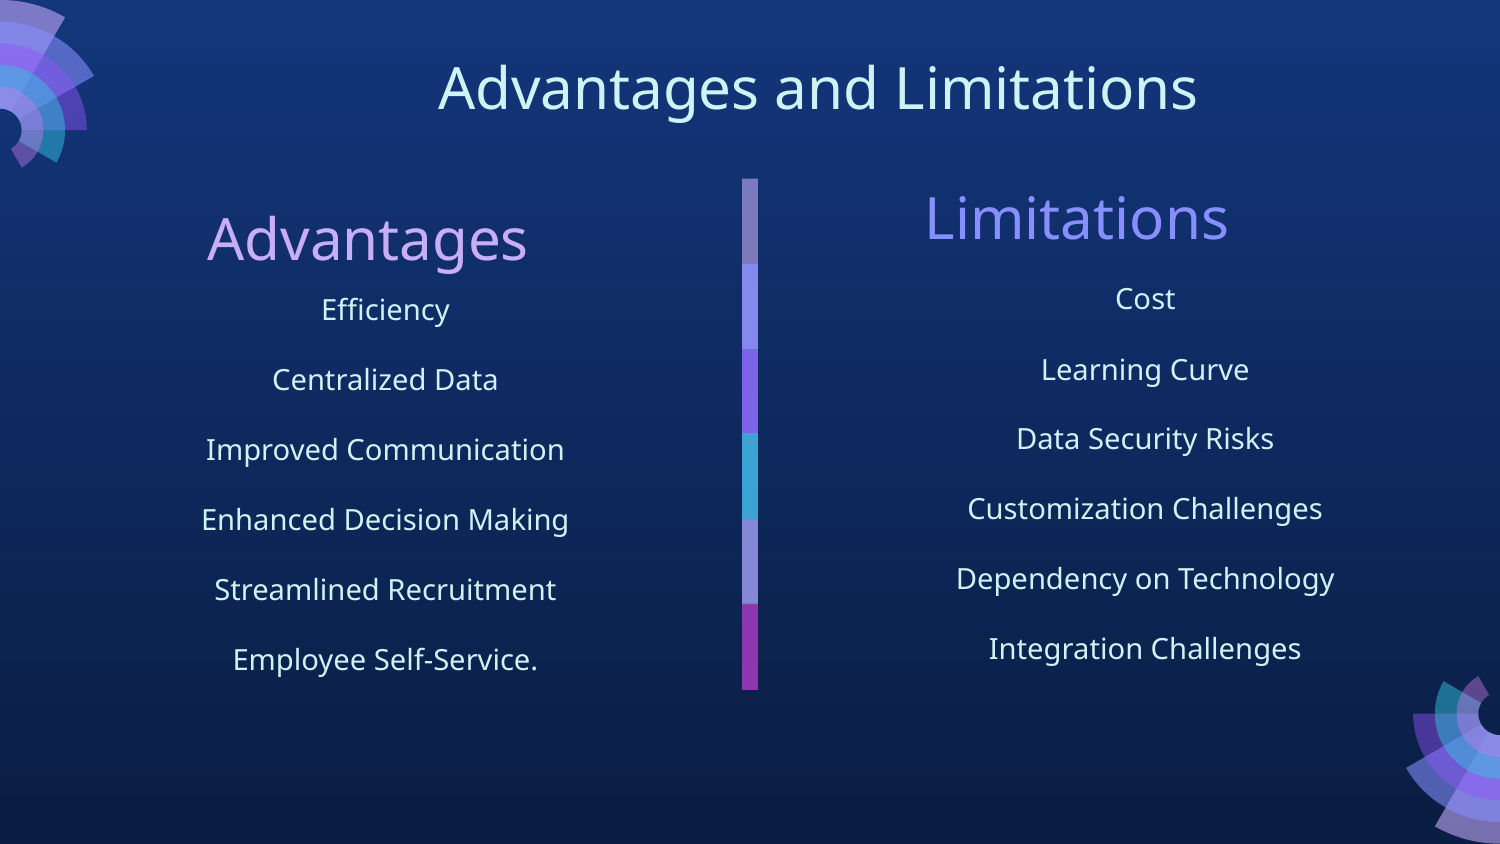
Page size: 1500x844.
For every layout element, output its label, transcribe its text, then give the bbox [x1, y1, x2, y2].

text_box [741, 178, 759, 691]
title Advantages [95, 182, 641, 287]
title Limitations [859, 171, 1295, 266]
list Efficiency Centralized Data Improved Communication Enhanced Decision Making Streamlined Recruitment Employee Self-Service. [59, 276, 712, 767]
title Advantages and Limitations [118, 36, 1382, 141]
list Cost Learning Curve Data Security Risks Customization Challenges Dependency on Technology Integration Challenges [827, 265, 1464, 672]
